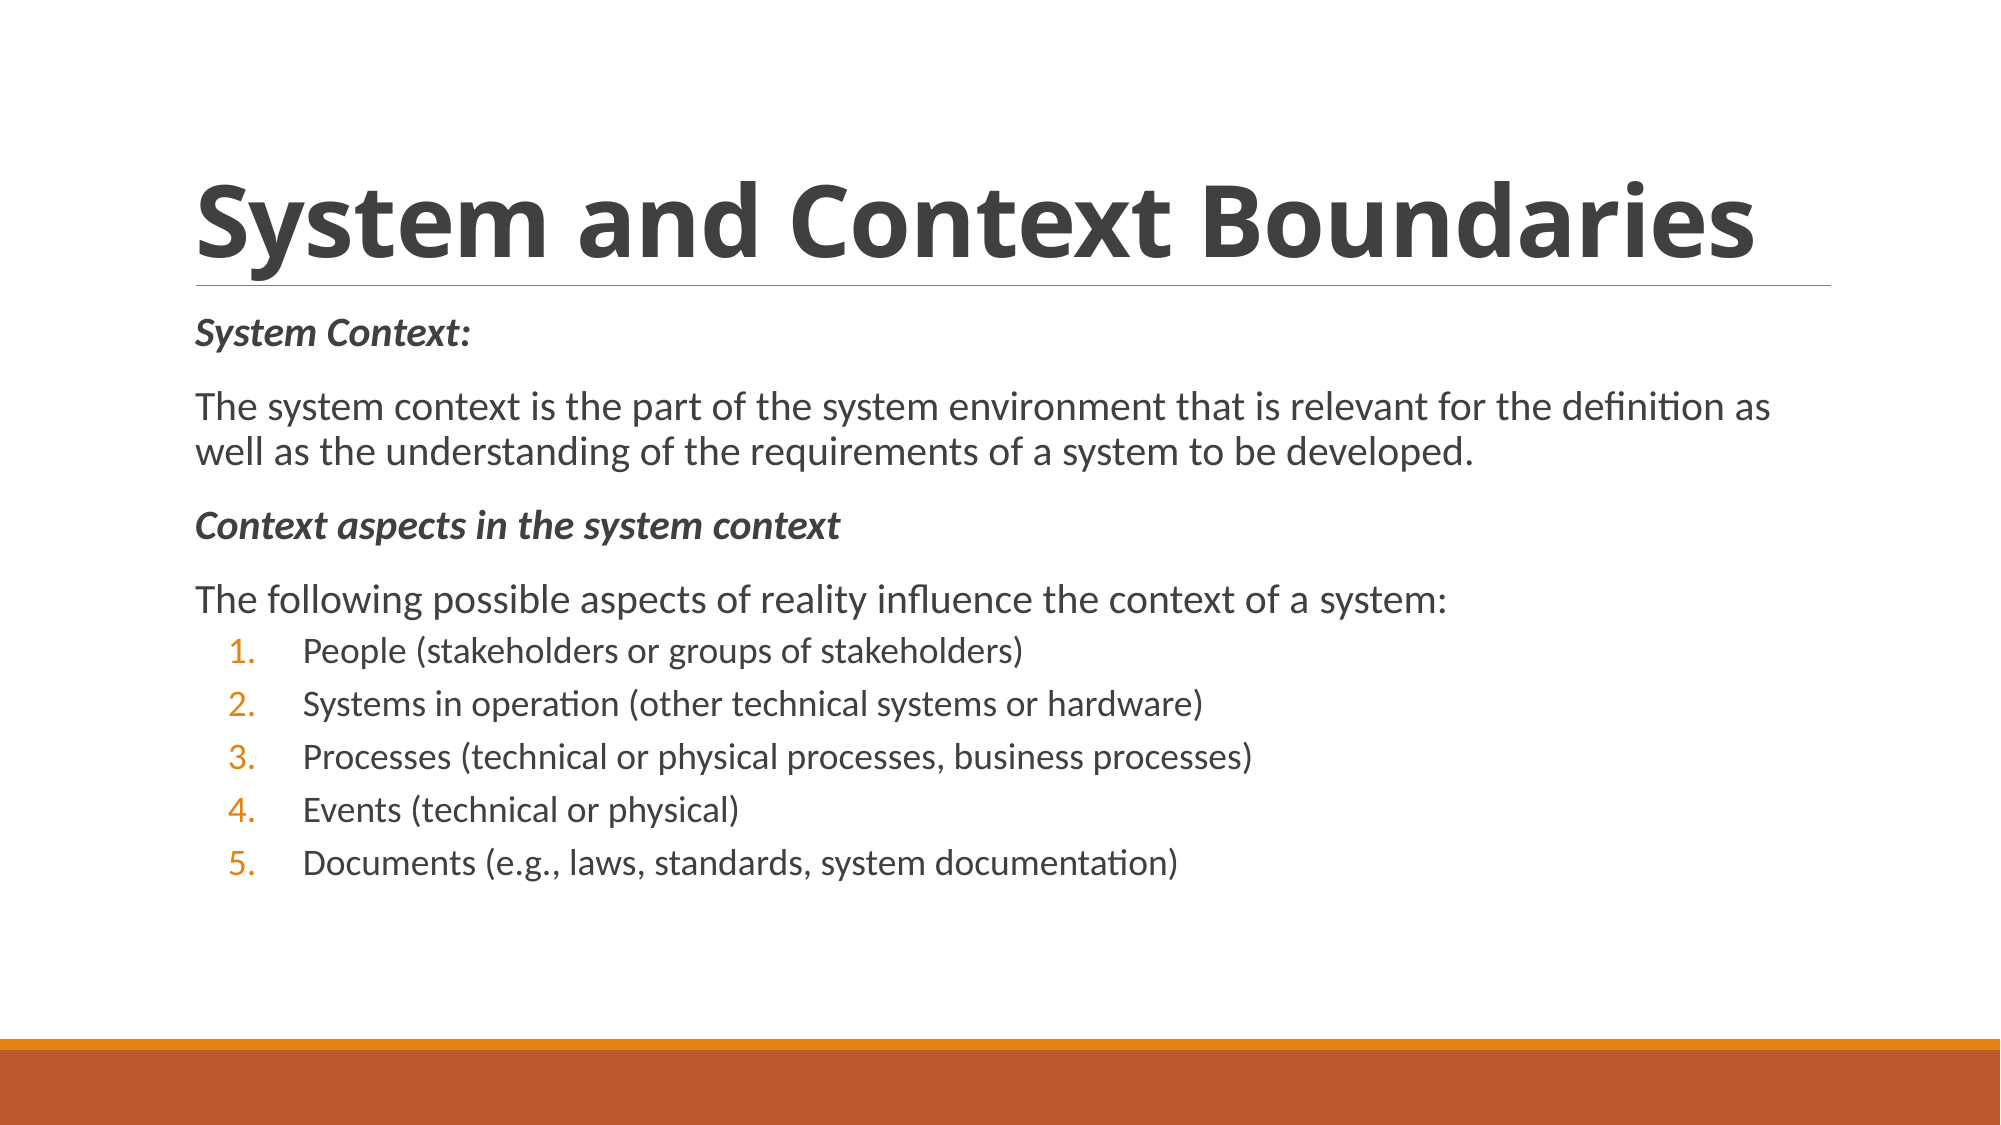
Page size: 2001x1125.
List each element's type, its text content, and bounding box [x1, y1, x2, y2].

title System and Context Boundaries [180, 47, 1830, 285]
list System Context: The system context is the part of the system environment that is relevant for the definition as well as the understanding of the requirements of a system to be developed. Context aspects in the system context The following possible aspects of reality influence the context of a system: People (stakeholders or groups of stakeholders) Systems in operation (other technical systems or hardware) Processes (technical or physical processes, business processes) Events (technical or physical) Documents (e.g., laws, standards, system documentation) [180, 302, 1830, 963]
